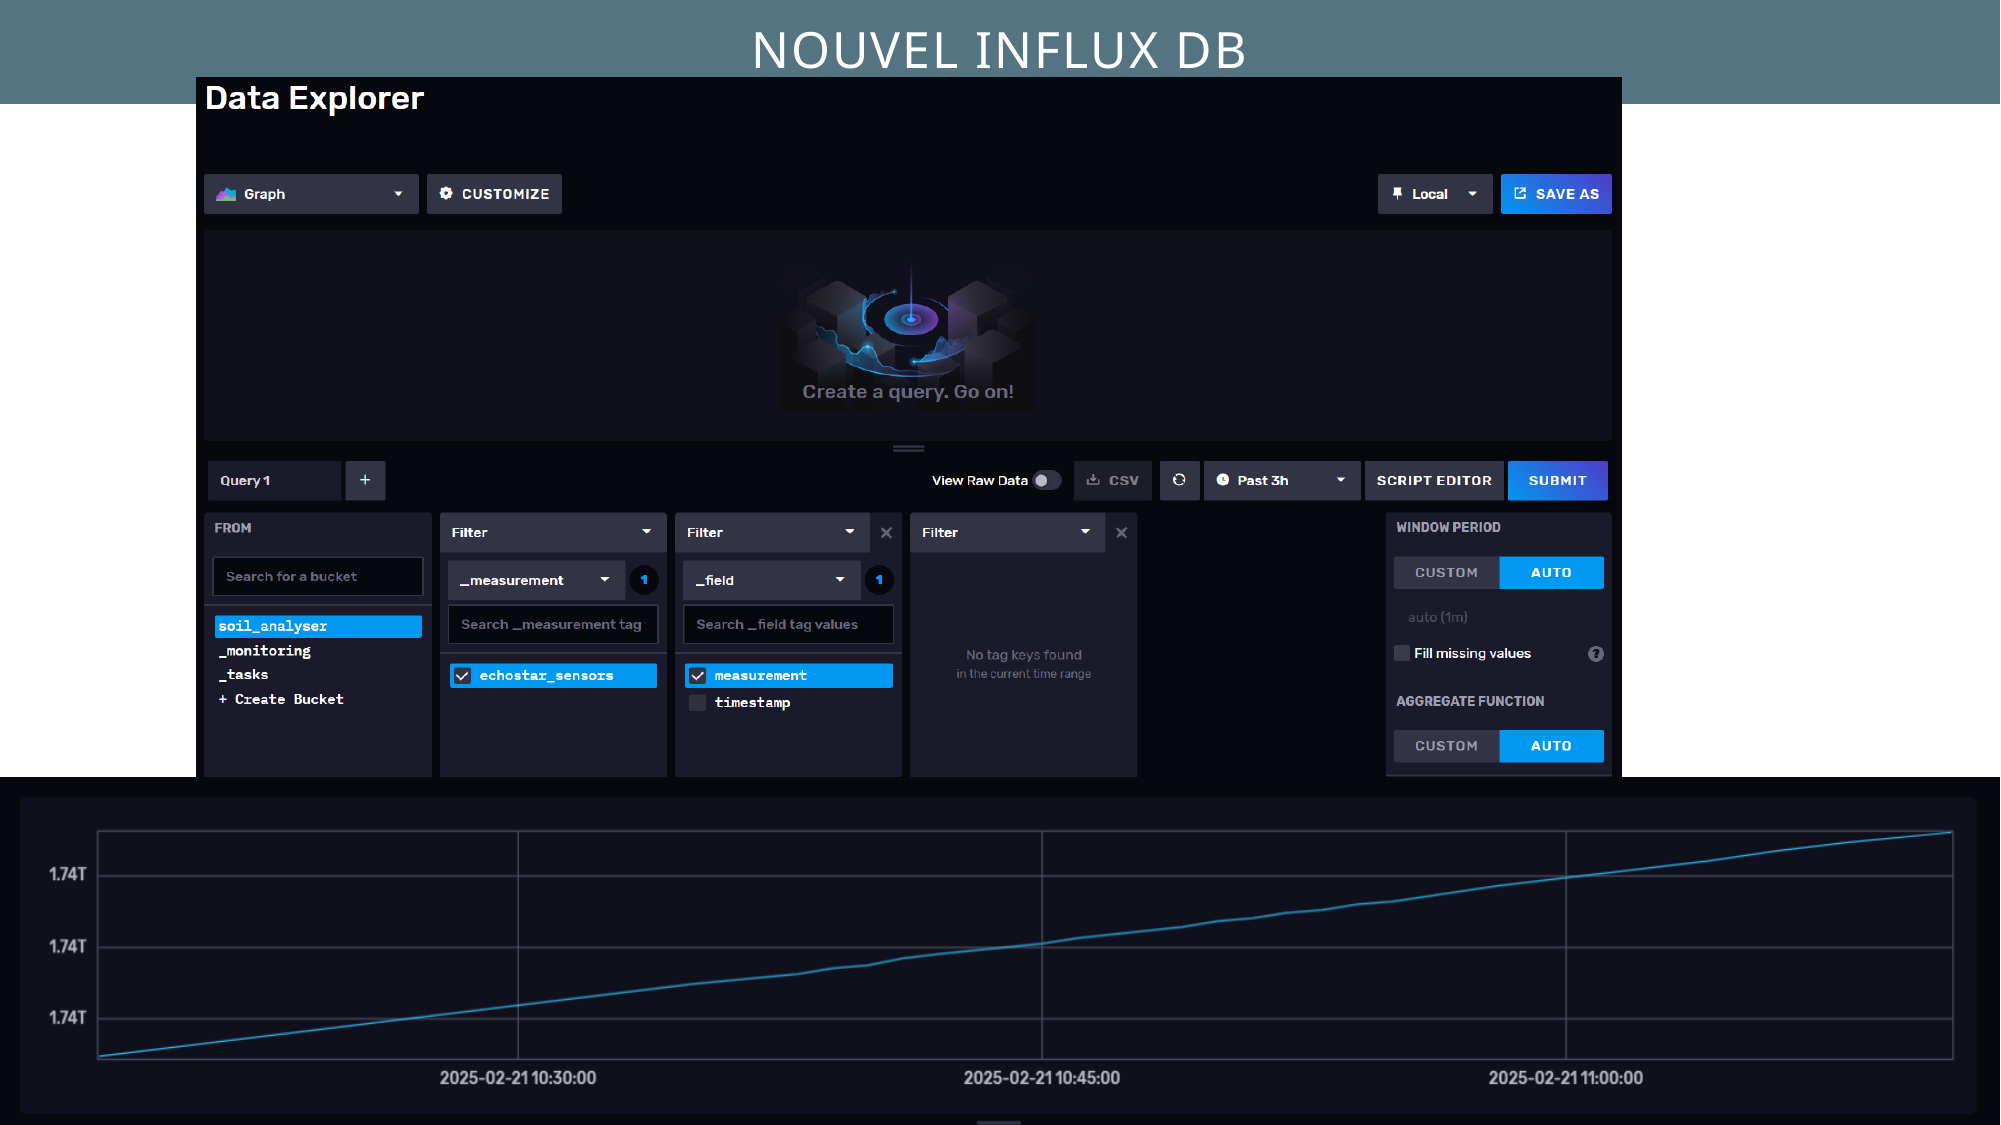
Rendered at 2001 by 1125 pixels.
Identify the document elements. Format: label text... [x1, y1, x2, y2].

picture [0, 0, 2000, 1125]
title Nouvel influx DB [0, 0, 810, 104]
